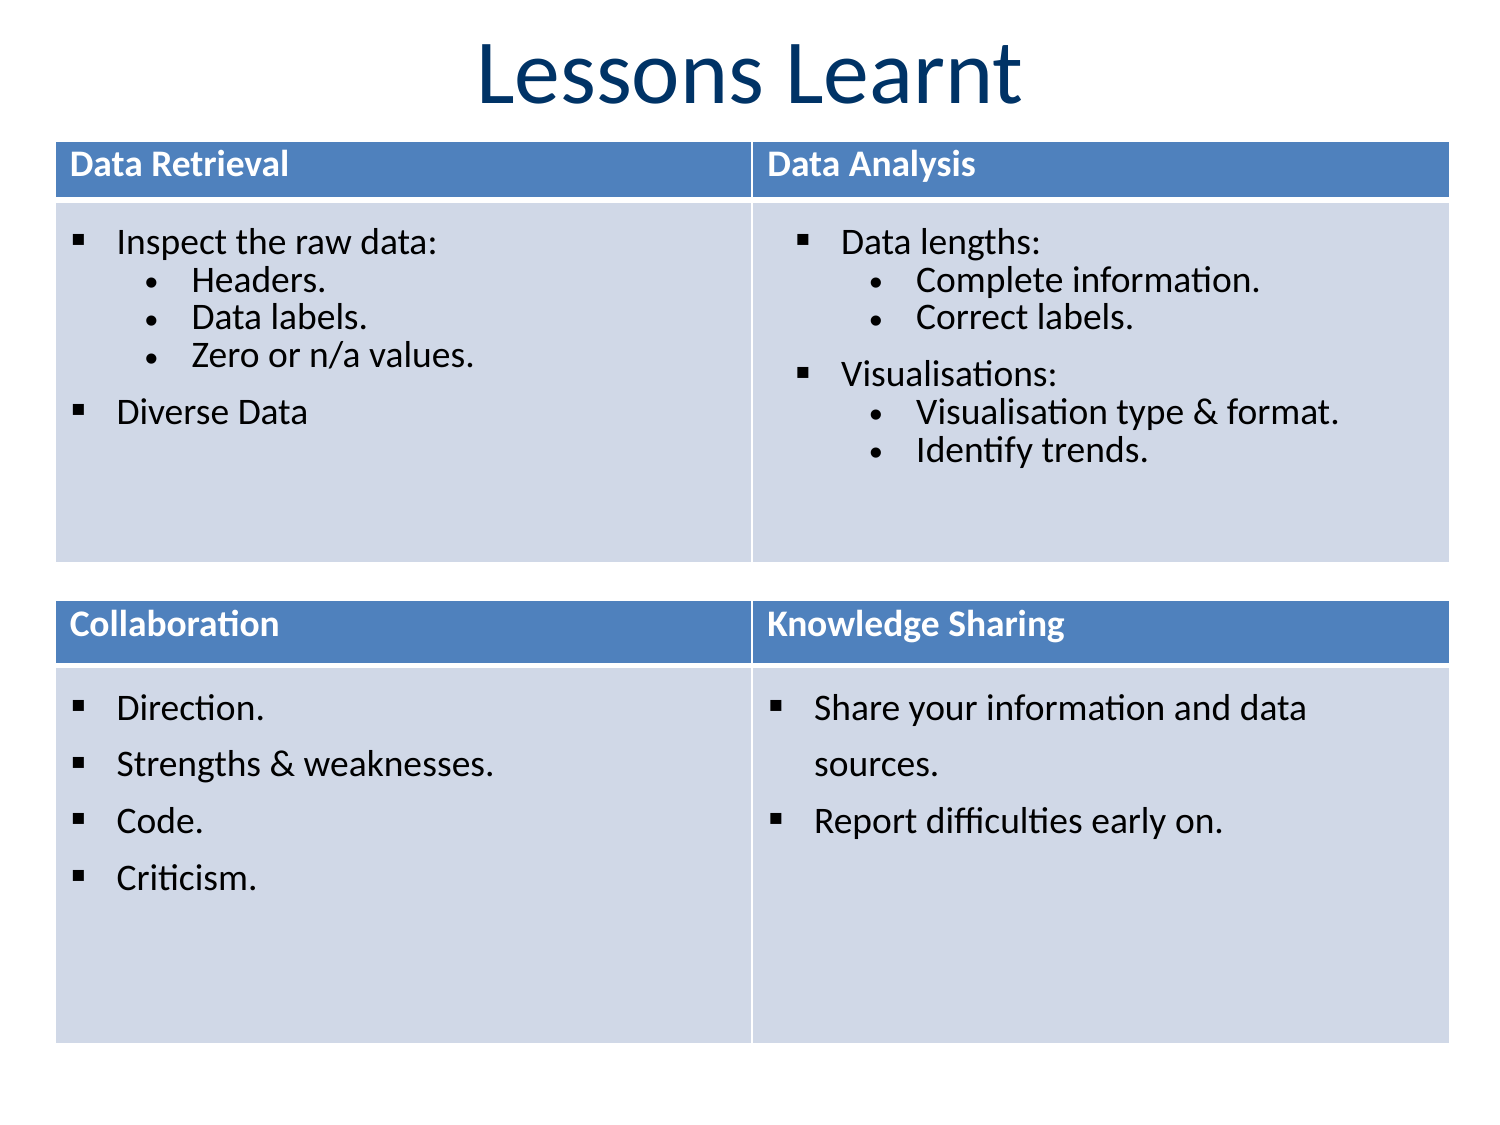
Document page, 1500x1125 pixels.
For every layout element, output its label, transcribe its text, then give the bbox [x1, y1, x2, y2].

title Lessons Learnt [75, 21, 1425, 140]
table_header Collaboration [56, 601, 751, 663]
table_cell Direction. Strengths & weaknesses. Code. Criticism. [56, 668, 751, 1043]
table_header Knowledge Sharing [753, 601, 1449, 663]
table_cell Data lengths: Complete information. Correct labels. Visualisations: Visualisation type & format. Identify trends. [753, 203, 1449, 562]
table_header Data Retrieval [56, 142, 751, 197]
table_cell Share your information and data sources. Report difficulties early on. [753, 668, 1449, 1043]
table_cell Inspect the raw data: Headers. Data labels. Zero or n/a values. Diverse Data [56, 203, 751, 562]
table_header Data Analysis [753, 142, 1449, 197]
